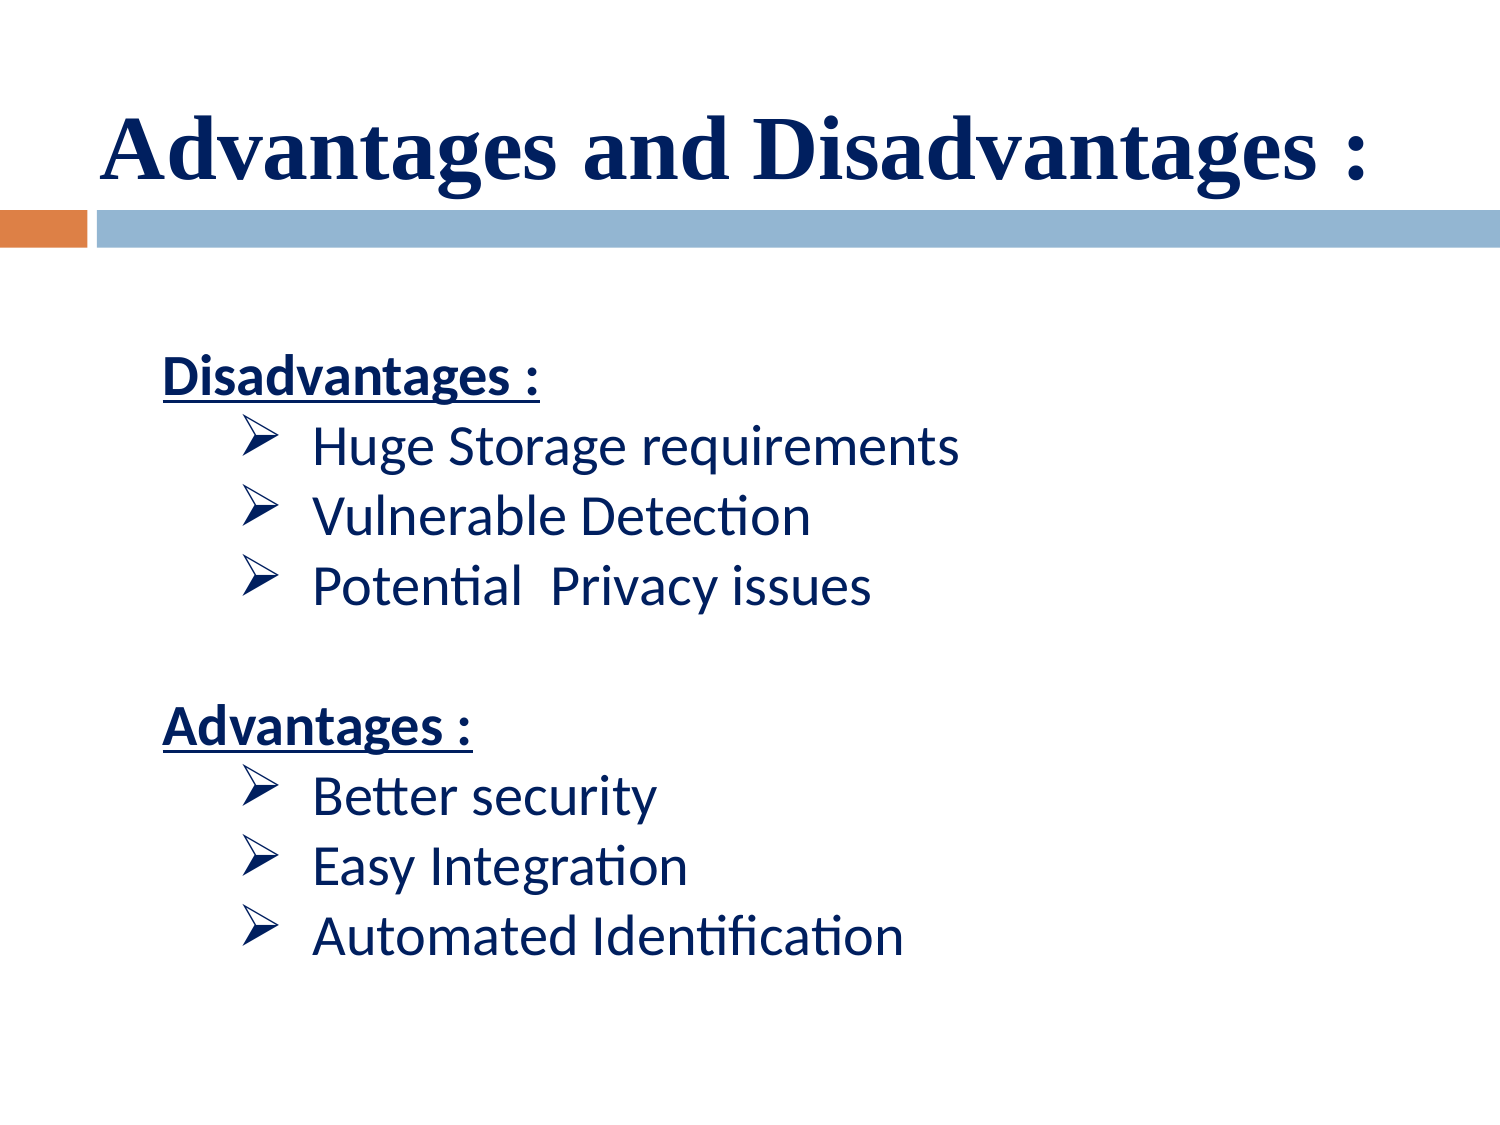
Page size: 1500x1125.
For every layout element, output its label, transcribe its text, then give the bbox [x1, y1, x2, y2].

title Advantages and Disadvantages : [99, 87, 1375, 199]
subtitle Disadvantages : Huge Storage requirements Vulnerable Detection Potential Privacy issues Advantages : Better security Easy Integration Automated Identification [162, 337, 1213, 1115]
